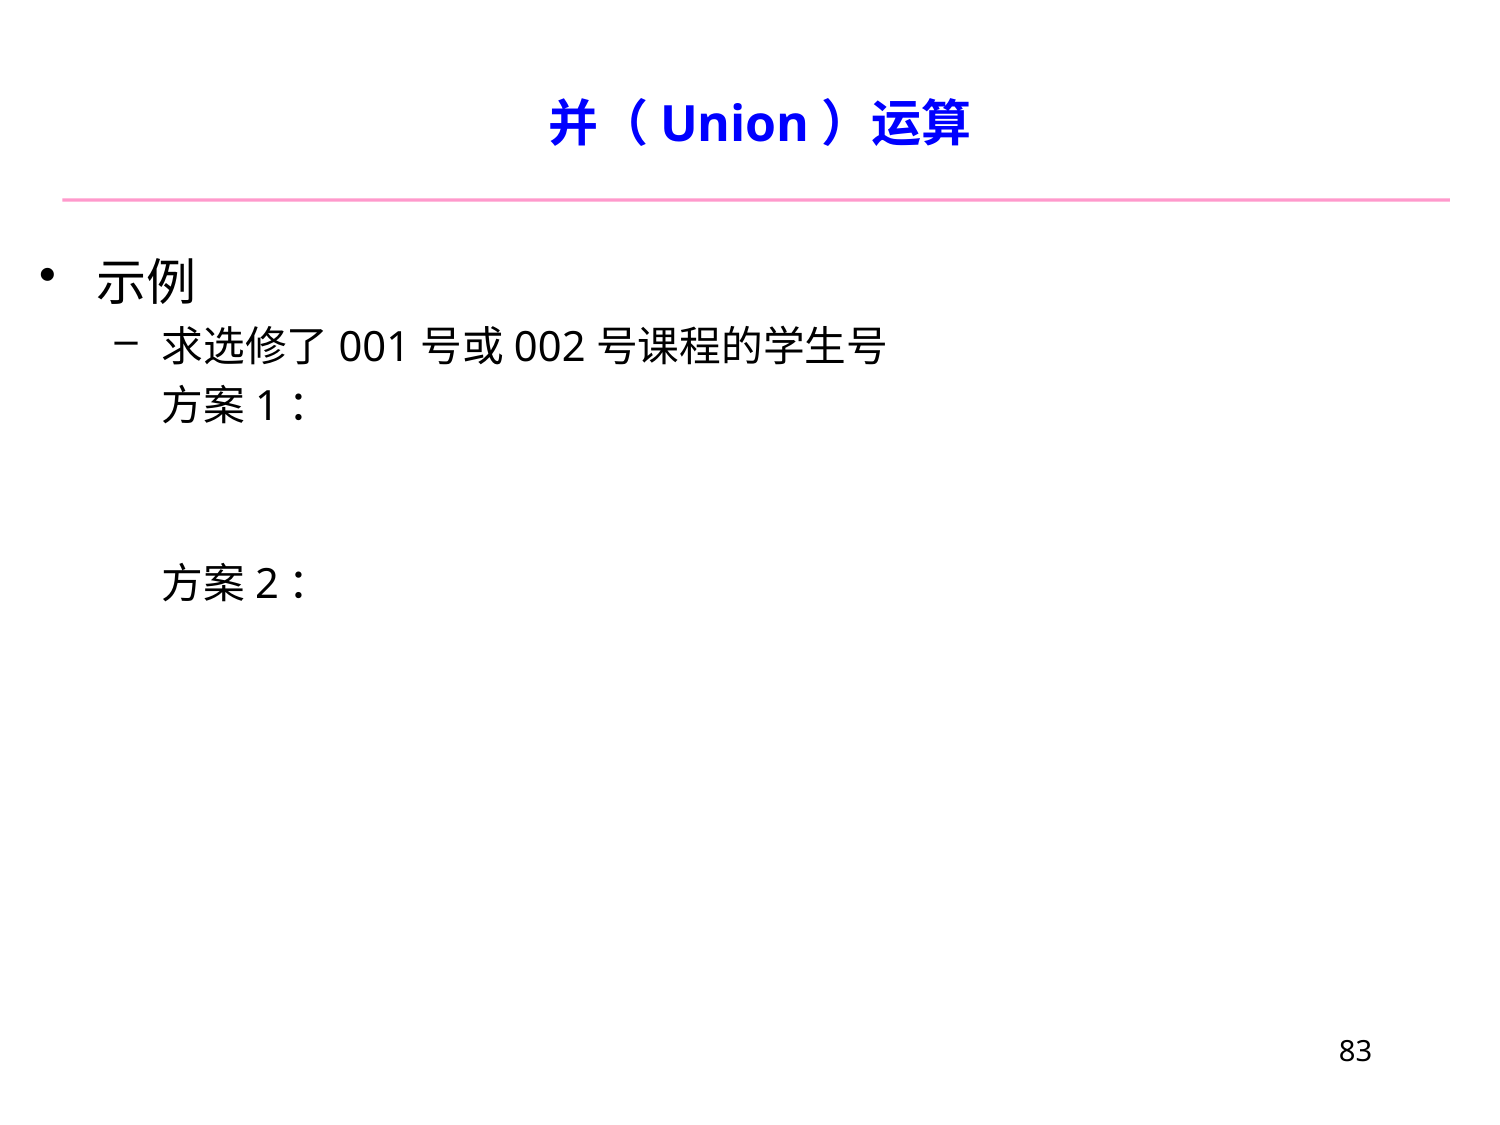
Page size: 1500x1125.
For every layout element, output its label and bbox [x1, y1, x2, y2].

slide_number [1074, 1025, 1388, 1100]
title [19, 24, 1500, 188]
